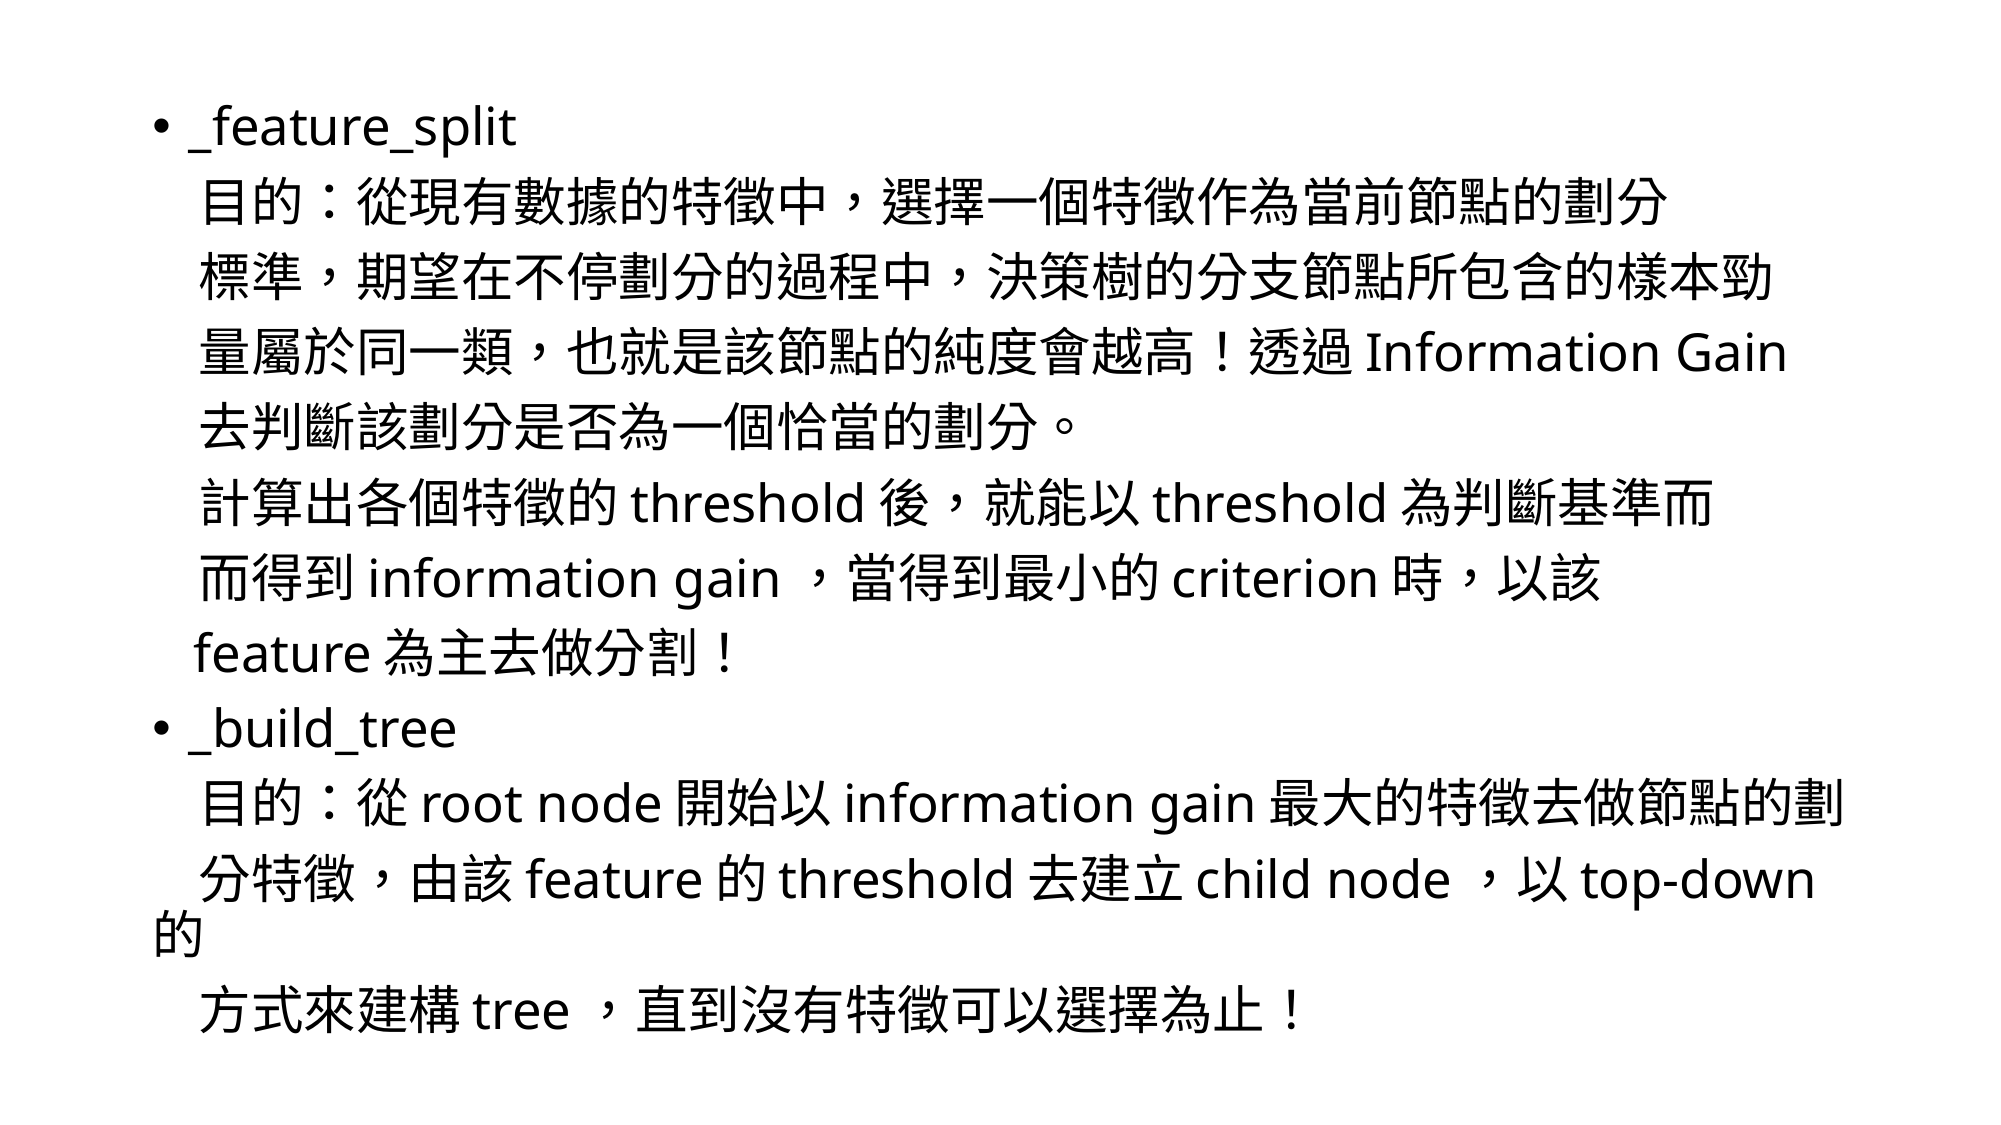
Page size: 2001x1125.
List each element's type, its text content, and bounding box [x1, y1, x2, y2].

list _feature_split 目的：從現有數據的特徵中，選擇一個特徵作為當前節點的劃分 標準，期望在不停劃分的過程中，決策樹的分支節點所包含的樣本勁 量屬於同一類，也就是該節點的純度會越高！透過Information Gain 去判斷該劃分是否為一個恰當的劃分。 計算出各個特徵的threshold後，就能以threshold為判斷基準而 而得到information gain，當得到最小的criterion時，以該 feature為主去做分割！ _build_tree 目的：從root node開始以information gain最大的特徵去做節點的劃 分特徵，由該feature的threshold去建立child node，以top-down的 方式來建構tree，直到沒有特徵可以選擇為止！ [137, 93, 1863, 1080]
